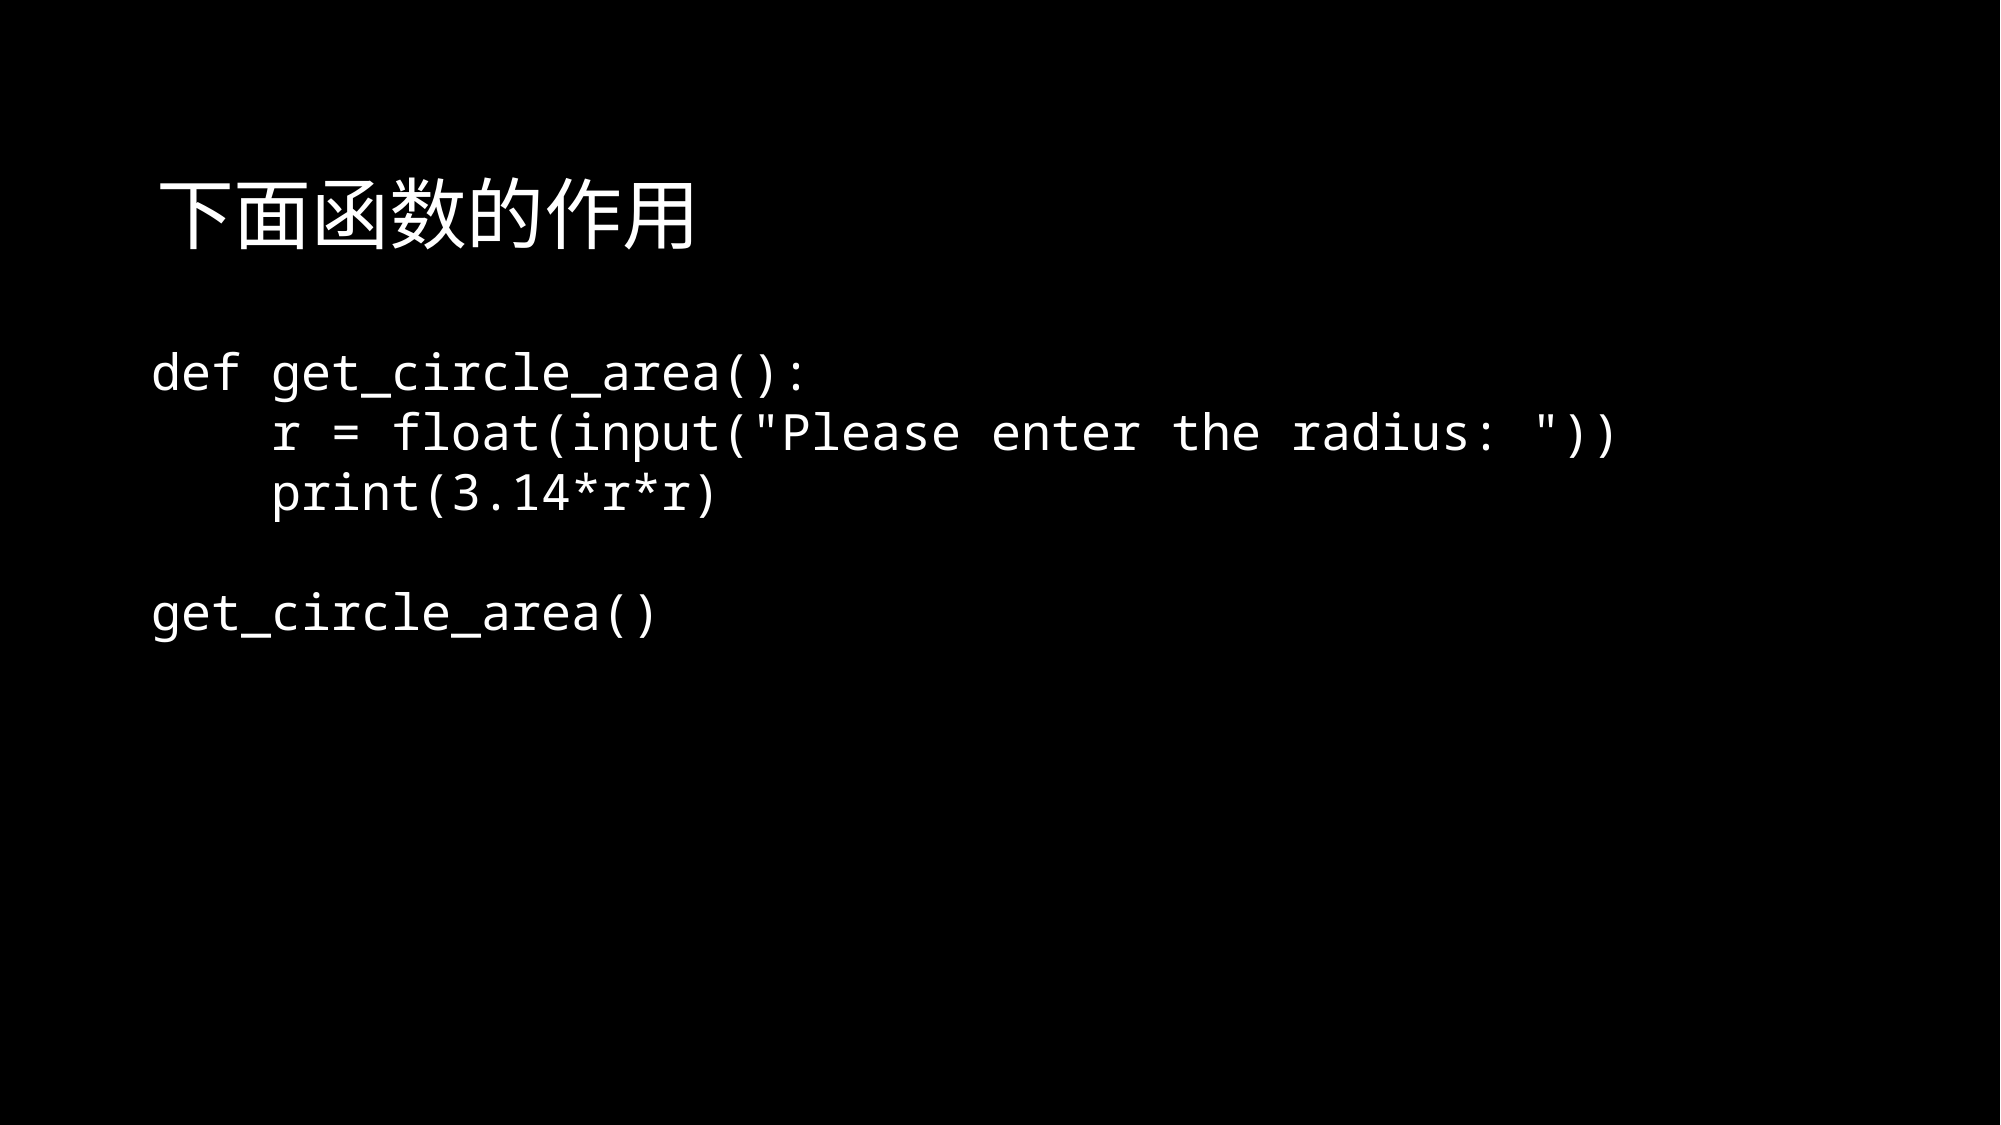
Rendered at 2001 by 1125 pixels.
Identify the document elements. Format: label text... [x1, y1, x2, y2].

text_box def get_circle_area(): r = float(input("Please enter the radius: ")) print(3.14*r*r) get_circle_area() [136, 333, 1961, 648]
text_box 下面函数的作用 [136, 145, 2000, 271]
